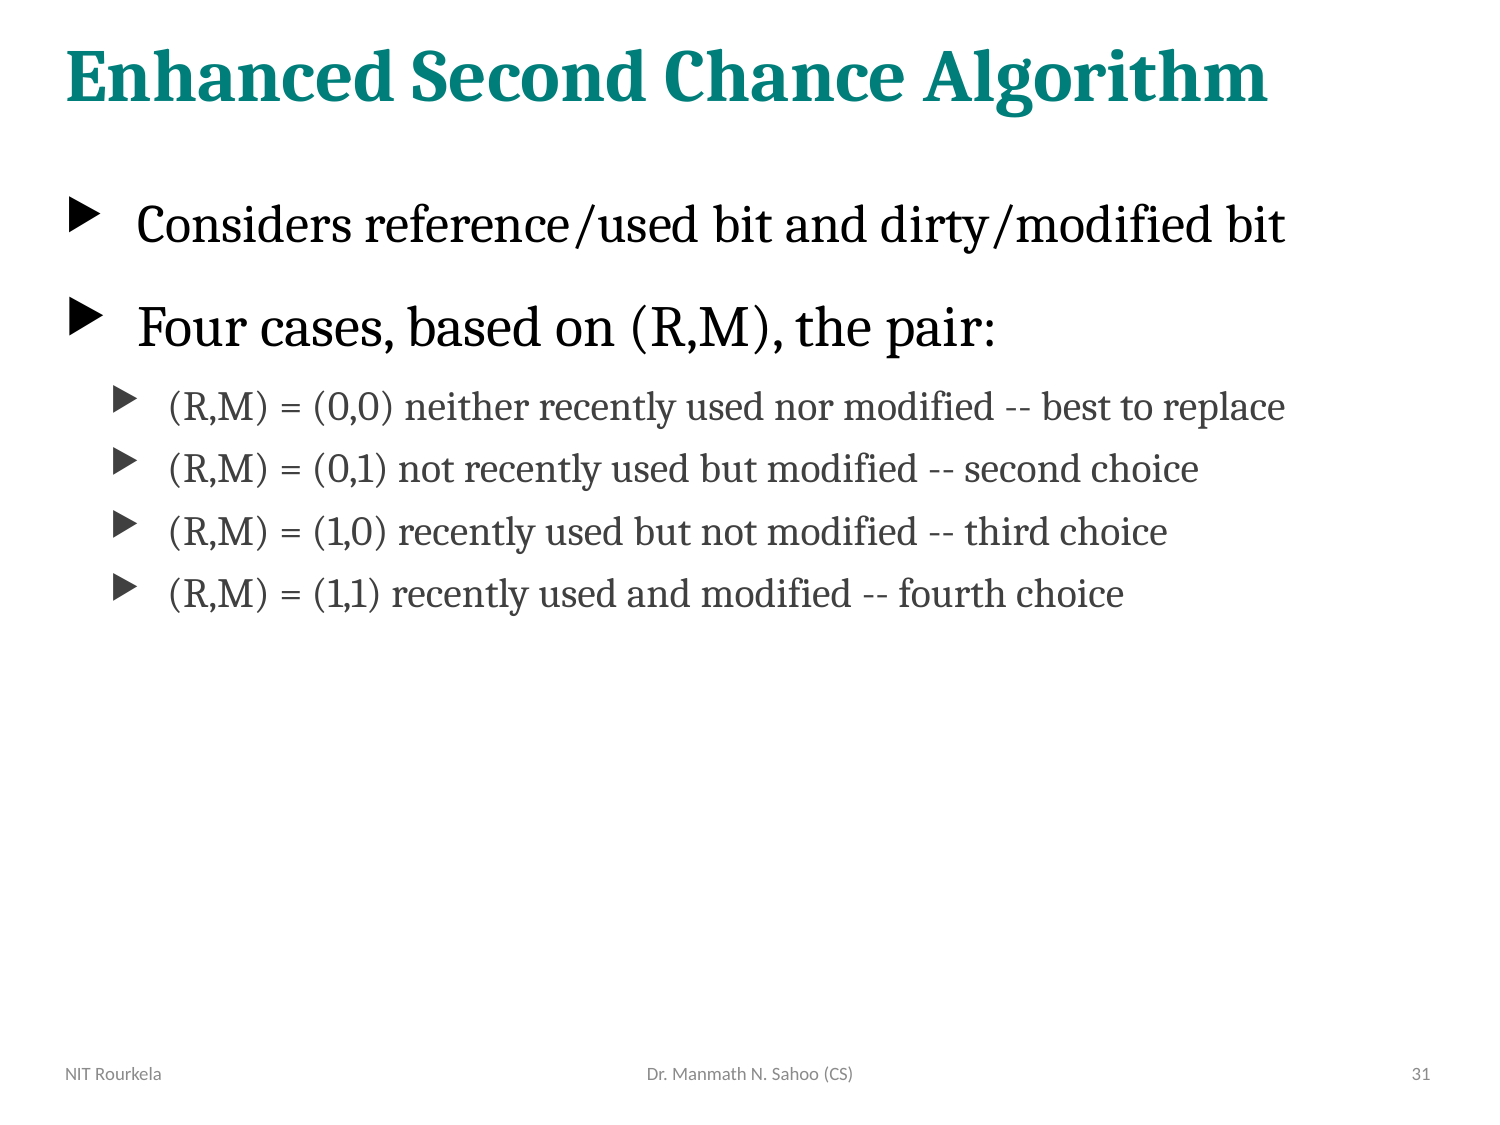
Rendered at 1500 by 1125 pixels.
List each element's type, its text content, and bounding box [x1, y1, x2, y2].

slide_number NIT Rourkela [50, 1042, 441, 1103]
footer Dr. Manmath N. Sahoo (CS) [496, 1042, 1004, 1103]
list Considers reference/used bit and dirty/modified bit Four cases, based on (R,M), the pair: (R,M) = (0,0) neither recently used nor modified -- best to replace (R,M) = (0,1) not recently used but modified -- second choice (R,M) = (1,0) recently used but not modified -- third choice (R,M) = (1,1) recently used and modified -- fourth choice [50, 167, 1446, 1014]
title Enhanced Second Chance Algorithm [50, 5, 1446, 149]
slide_number 31 [1089, 1042, 1446, 1103]
